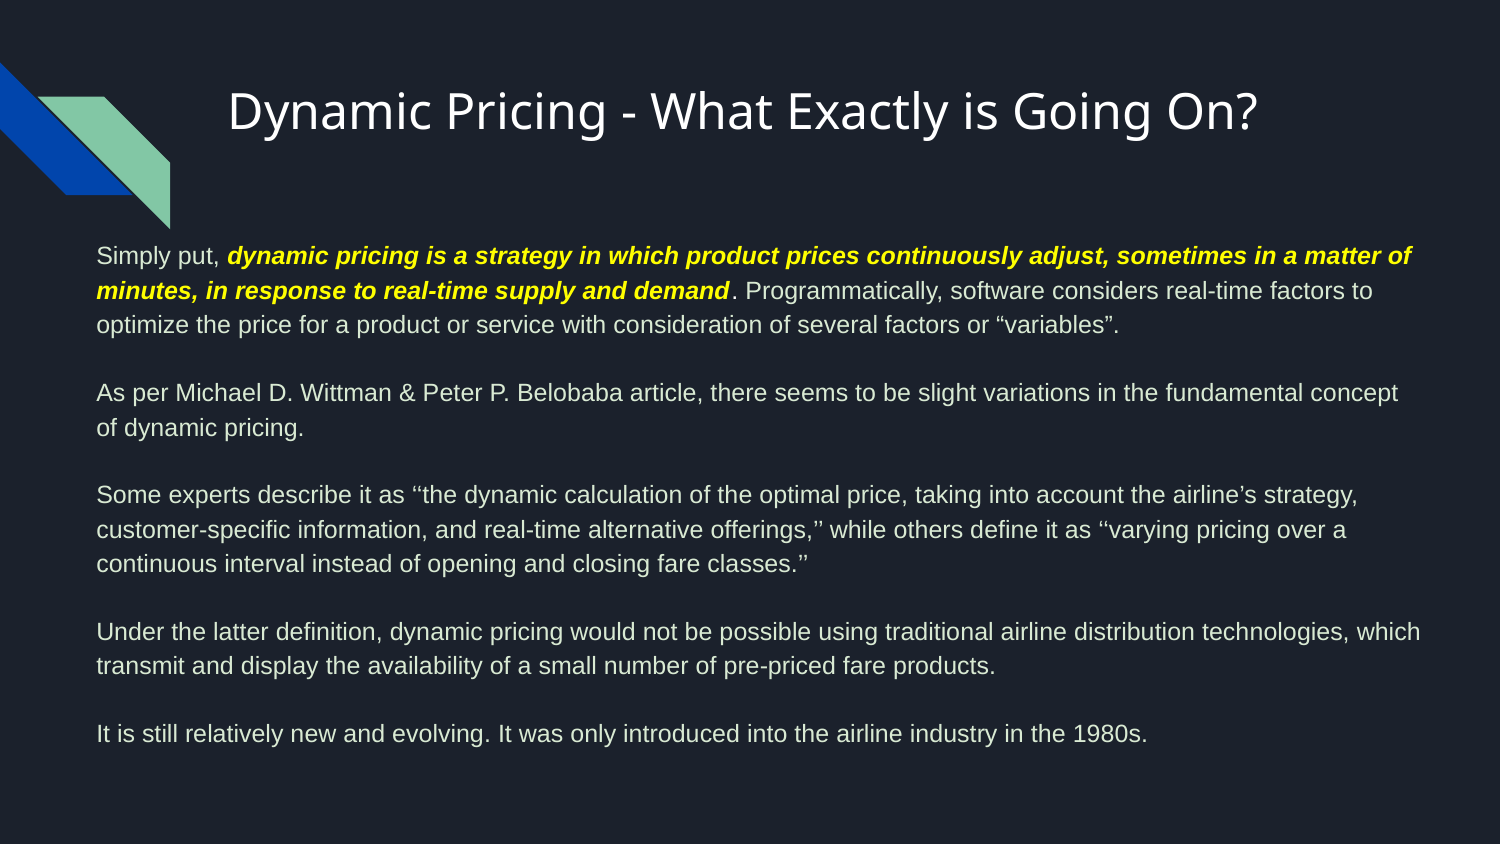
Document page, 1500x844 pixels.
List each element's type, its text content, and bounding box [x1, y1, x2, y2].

list Simply put, dynamic pricing is a strategy in which product prices continuously adjust, sometimes in a matter of minutes, in response to real-time supply and demand. Programmatically, software considers real-time factors to optimize the price for a product or service with consideration of several factors or “variables”. As per Michael D. Wittman & Peter P. Belobaba article, there seems to be slight variations in the fundamental concept of dynamic pricing. Some experts describe it as ‘‘the dynamic calculation of the optimal price, taking into account the airline’s strategy, customer-specific information, and real-time alternative offerings,’’ while others define it as ‘‘varying pricing over a continuous interval instead of opening and closing fare classes.’’ Under the latter definition, dynamic pricing would not be possible using traditional airline distribution technologies, which transmit and display the availability of a small number of pre-priced fare products. It is still relatively new and evolving. It was only introduced into the airline industry in the 1980s. [81, 220, 1440, 795]
title Dynamic Pricing - What Exactly is Going On? [212, 64, 1368, 215]
